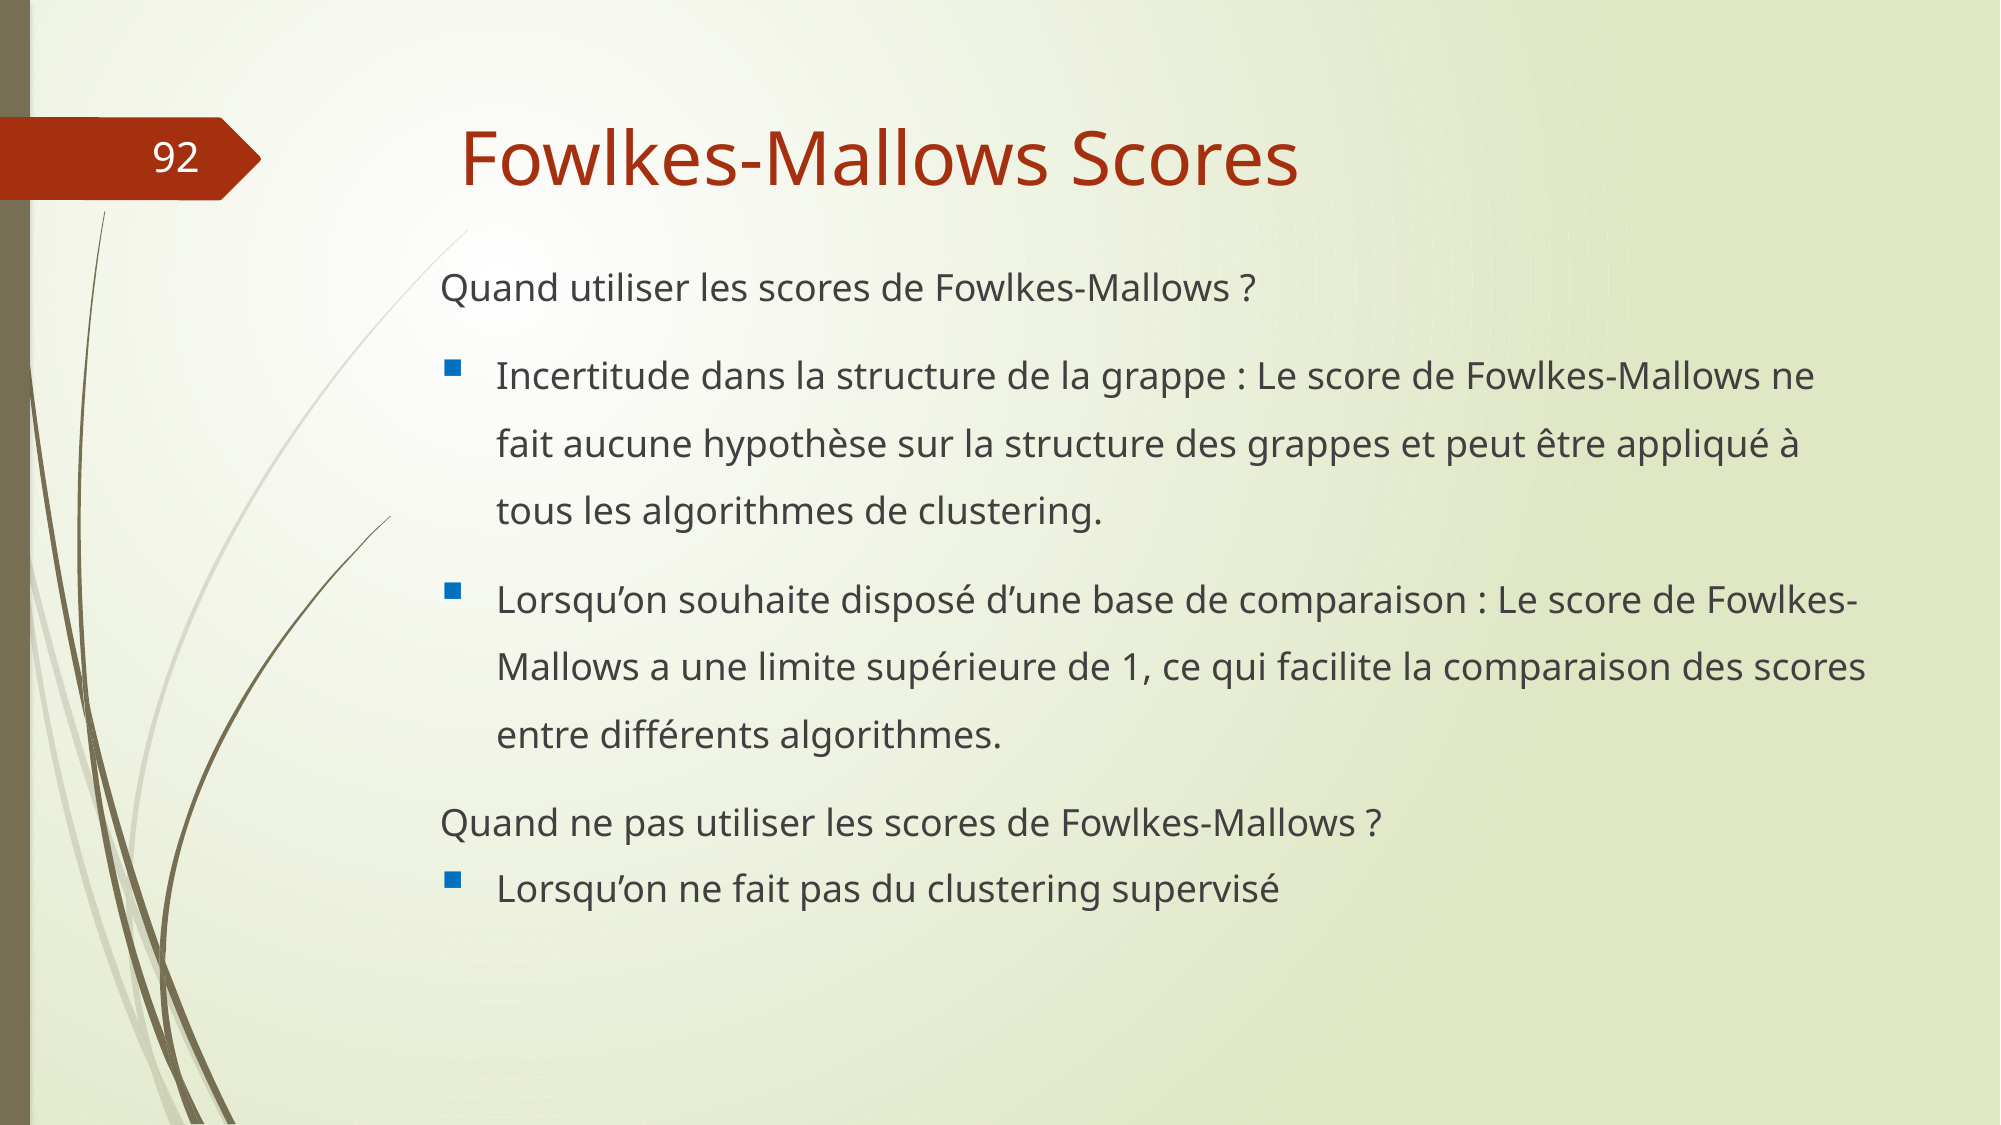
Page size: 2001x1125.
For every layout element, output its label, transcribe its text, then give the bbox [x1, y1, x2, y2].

list Quand utiliser les scores de Fowlkes-Mallows ? Incertitude dans la structure de la grappe : Le score de Fowlkes-Mallows ne fait aucune hypothèse sur la structure des grappes et peut être appliqué à tous les algorithmes de clustering. Lorsqu’on souhaite disposé d’une base de comparaison : Le score de Fowlkes-Mallows a une limite supérieure de 1, ce qui facilite la comparaison des scores entre différents algorithmes. Quand ne pas utiliser les scores de Fowlkes-Mallows ? Lorsqu’on ne fait pas du clustering supervisé [424, 256, 1888, 1000]
title Fowlkes-Mallows Scores [425, 102, 1888, 313]
slide_number 92 [87, 129, 216, 190]
